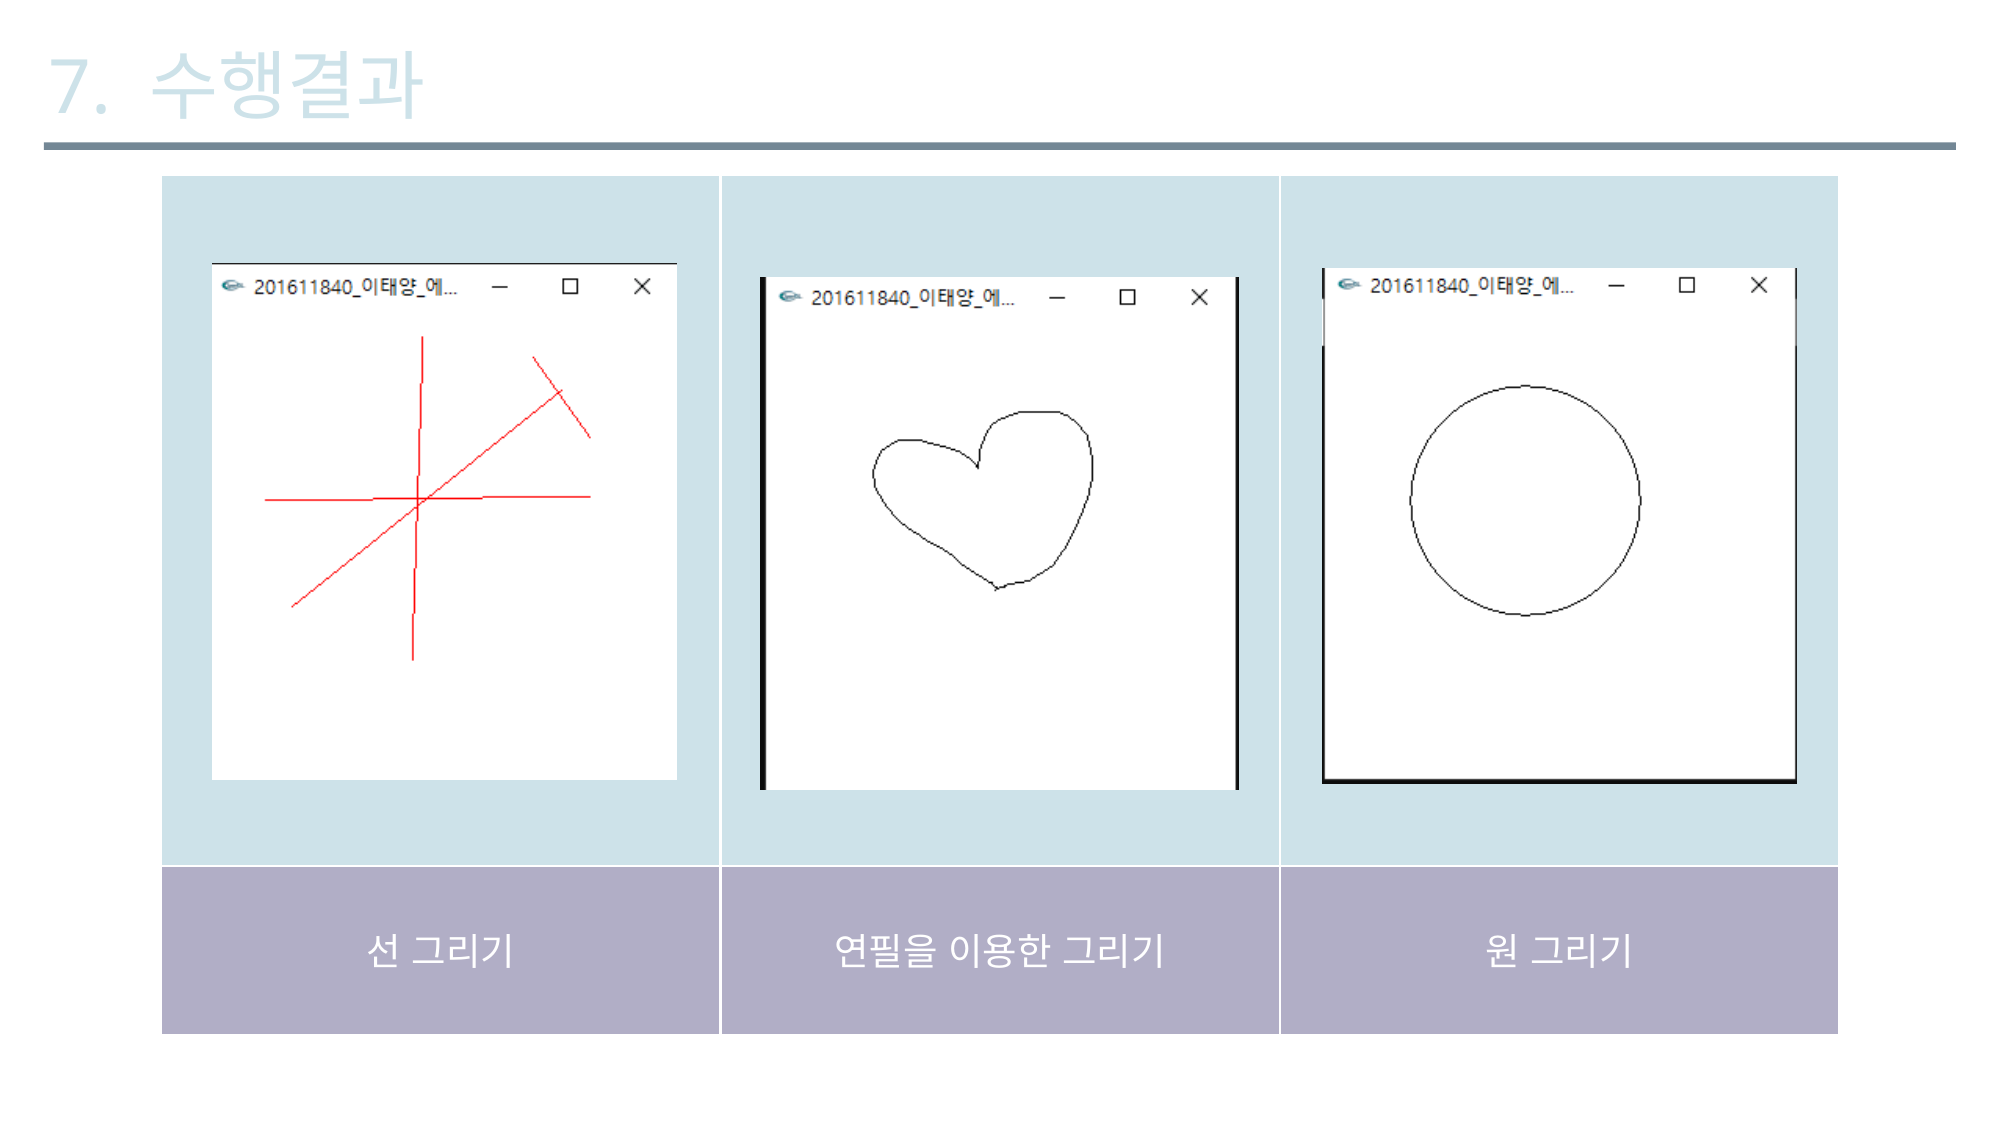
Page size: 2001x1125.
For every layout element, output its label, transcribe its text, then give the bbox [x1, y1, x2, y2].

picture [760, 277, 1239, 790]
picture [212, 264, 677, 780]
text_box 7. 수행결과 [33, 31, 1035, 136]
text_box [161, 174, 1840, 1035]
text_box [43, 141, 1957, 151]
picture [1322, 268, 1797, 784]
